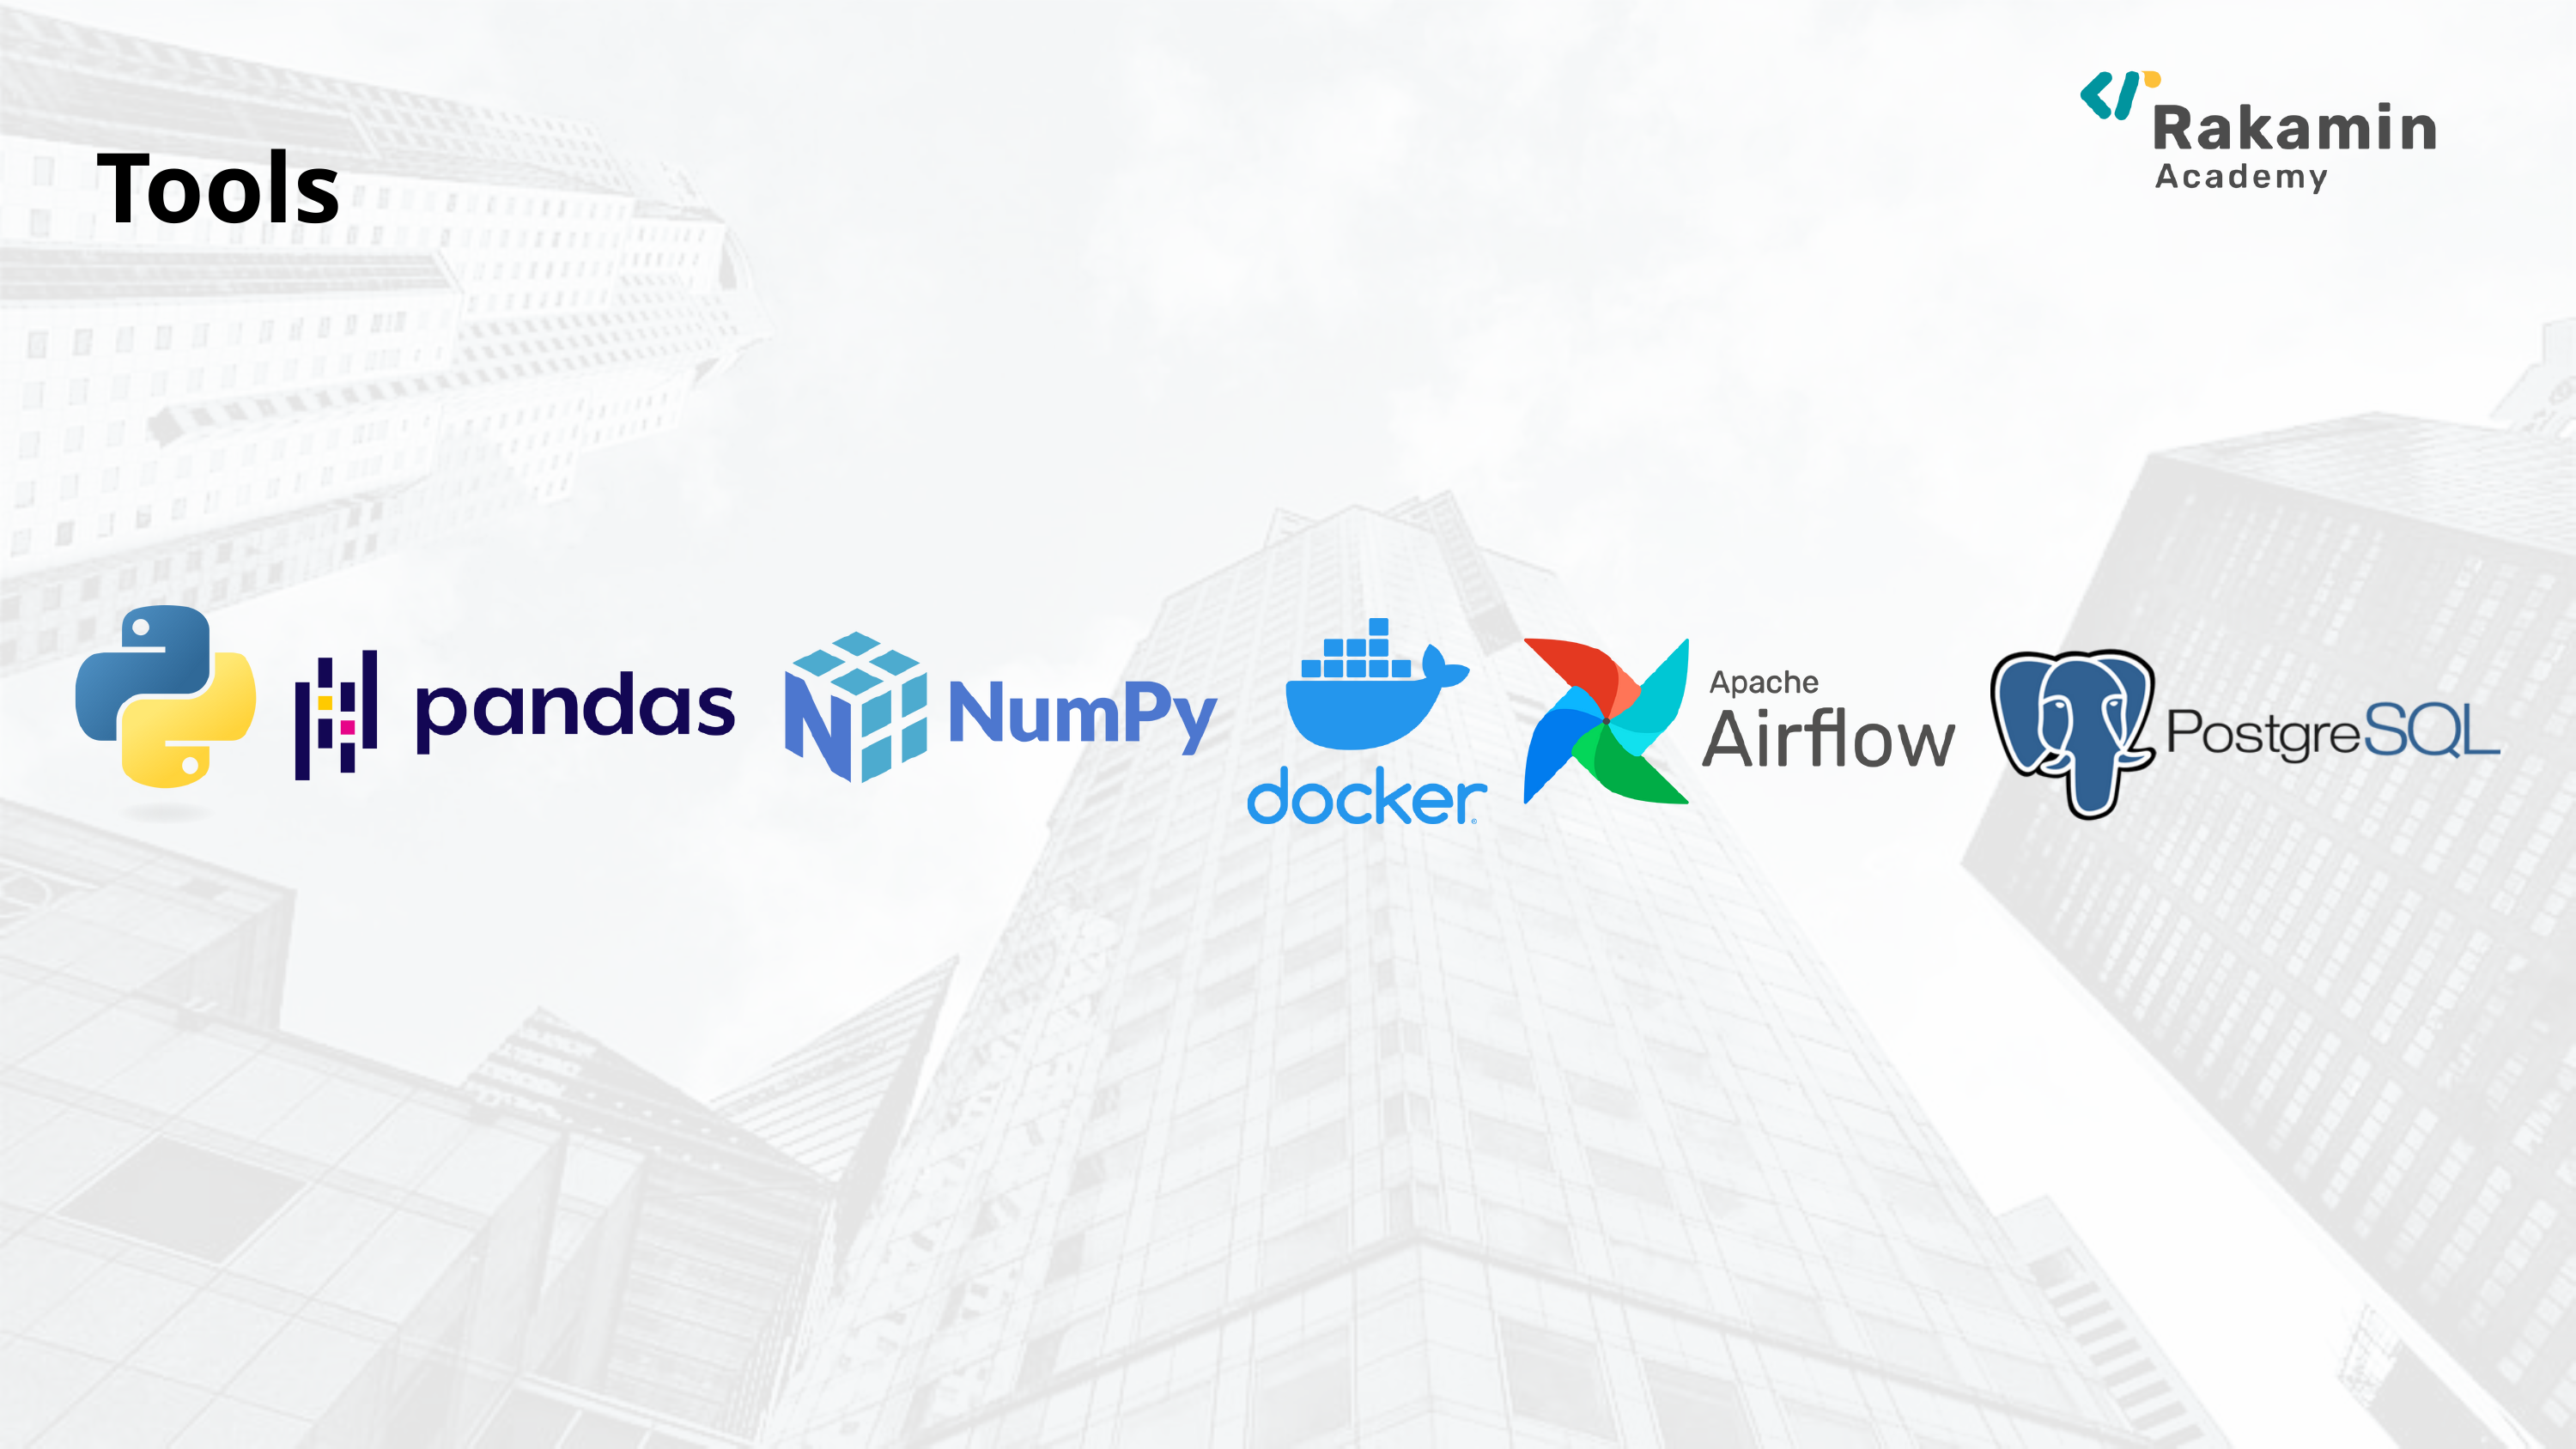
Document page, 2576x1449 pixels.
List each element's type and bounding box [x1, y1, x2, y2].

text_box [95, 127, 2481, 297]
text_box [1247, 618, 1488, 824]
text_box [0, 0, 2576, 1449]
text_box [75, 605, 275, 824]
text_box [755, 596, 1248, 818]
text_box [1990, 618, 2501, 852]
text_box [274, 617, 755, 813]
text_box [1522, 637, 1956, 805]
text_box [2061, 52, 2457, 126]
